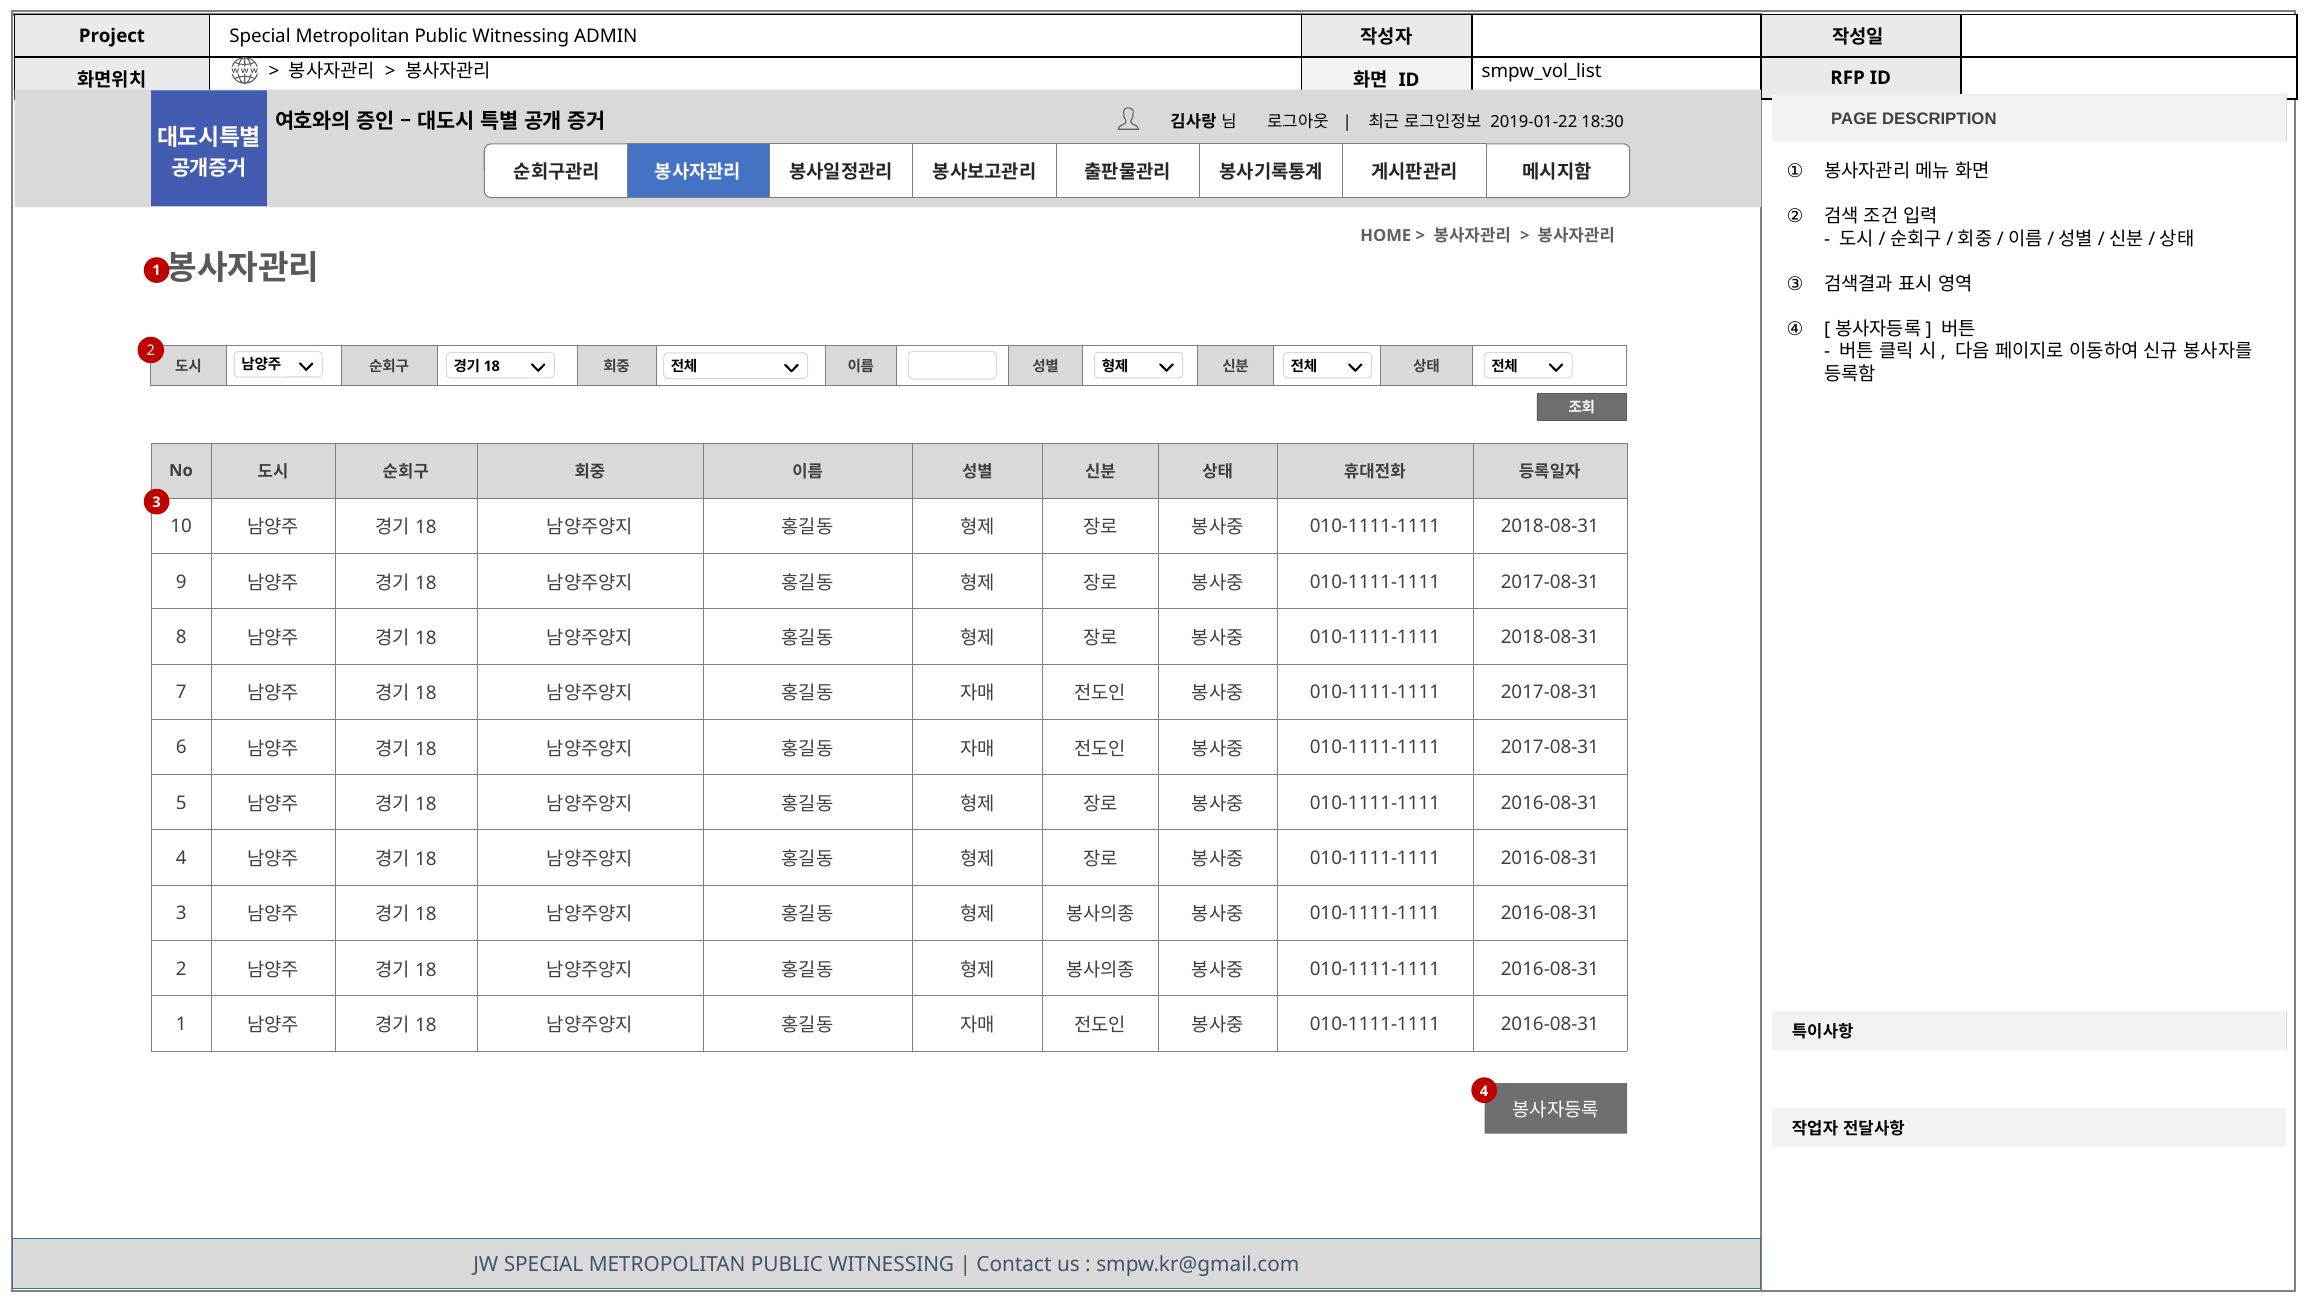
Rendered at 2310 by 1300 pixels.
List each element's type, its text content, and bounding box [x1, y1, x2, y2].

table_header 회중 [578, 346, 656, 385]
text_box 3 [144, 489, 169, 514]
table_cell 2 [152, 941, 211, 995]
table_cell 남양주양지 [478, 996, 703, 1051]
table_cell 경기18 [336, 499, 477, 553]
table_cell 홍길동 [704, 554, 912, 608]
table_header 성별 [1009, 346, 1082, 385]
text_box [907, 350, 998, 381]
table_cell 010-1111-1111 [1278, 554, 1473, 608]
table_header 순회구 [336, 444, 477, 498]
table_header [1274, 346, 1380, 385]
table_header [897, 346, 1008, 385]
table_cell 홍길동 [704, 720, 912, 774]
table_cell 남양주양지 [478, 941, 703, 995]
table_cell 1 [152, 996, 211, 1051]
table_cell 형제 [913, 886, 1042, 940]
table_cell 남양주양지 [478, 609, 703, 664]
table_cell 봉사중 [1159, 609, 1277, 664]
table_cell 남양주양지 [478, 665, 703, 719]
table_cell 봉사중 [1159, 830, 1277, 885]
text_box 2 [136, 335, 166, 365]
table_cell 형제 [913, 554, 1042, 608]
table_cell 2016-08-31 [1474, 886, 1627, 940]
text_box 봉사자관리 메뉴 화면 검색 조건 입력 - 도시/순회구/회중/이름/성별/신분/상태 검색결과 표시 영역 [봉사자등록] 버튼 - 버튼 클릭 시, 다음 페이지로 이동하여 신규 봉사자를 등록함 [1771, 151, 2289, 392]
table_cell 남양주양지 [478, 554, 703, 608]
table_cell 2016-08-31 [1474, 941, 1627, 995]
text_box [1484, 352, 1573, 378]
table_cell 전도인 [1043, 665, 1158, 719]
table_cell 남양주양지 [478, 775, 703, 829]
table_cell 남양주 [212, 886, 335, 940]
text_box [1283, 352, 1372, 378]
table_header 상태 [1159, 444, 1277, 498]
table_cell 봉사중 [1159, 886, 1277, 940]
table_cell 자매 [913, 996, 1042, 1051]
table_header [1083, 346, 1197, 385]
table_header 회중 [478, 444, 703, 498]
text_box 1 [144, 258, 169, 282]
table_cell 2017-08-31 [1474, 665, 1627, 719]
table_cell 남양주양지 [478, 720, 703, 774]
text_box 봉사자등록 [1484, 1083, 1628, 1134]
table_cell 경기18 [336, 720, 477, 774]
table_cell 형제 [913, 609, 1042, 664]
table_cell 봉사의종 [1043, 941, 1158, 995]
table_cell 장로 [1043, 609, 1158, 664]
table_cell 남양주 [212, 554, 335, 608]
table_cell 010-1111-1111 [1278, 775, 1473, 829]
table_cell 2018-08-31 [1474, 609, 1627, 664]
table_header 도시 [212, 444, 335, 498]
table_cell 전도인 [1043, 720, 1158, 774]
table_cell 5 [152, 775, 211, 829]
table_cell 남양주 [212, 665, 335, 719]
table_header [227, 346, 341, 385]
table_cell 010-1111-1111 [1278, 720, 1473, 774]
table_header 도시 [151, 346, 226, 385]
table_cell 경기18 [336, 941, 477, 995]
table_cell 2017-08-31 [1474, 554, 1627, 608]
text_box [234, 351, 323, 378]
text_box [446, 352, 555, 378]
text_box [663, 352, 808, 379]
table_cell 남양주 [212, 499, 335, 553]
table_cell 형제 [913, 775, 1042, 829]
table_cell 봉사중 [1159, 499, 1277, 553]
table_cell 010-1111-1111 [1278, 665, 1473, 719]
table_header 성별 [913, 444, 1042, 498]
table_cell 010-1111-1111 [1278, 941, 1473, 995]
table_cell 경기18 [336, 609, 477, 664]
table_header [657, 346, 825, 385]
table_cell 4 [152, 830, 211, 885]
table_cell 봉사중 [1159, 665, 1277, 719]
table_header No [152, 444, 211, 498]
table_cell 남양주 [212, 941, 335, 995]
table_cell 홍길동 [704, 996, 912, 1051]
table_cell 경기18 [336, 775, 477, 829]
table_header [438, 346, 577, 385]
table_cell 장로 [1043, 775, 1158, 829]
table_cell 홍길동 [704, 830, 912, 885]
table_cell 2018-08-31 [1474, 499, 1627, 553]
table_cell 2016-08-31 [1474, 996, 1627, 1051]
table_cell 9 [152, 554, 211, 608]
table_cell 자매 [913, 720, 1042, 774]
table_cell 남양주 [212, 775, 335, 829]
text_box > 봉사자관리 > 봉사자관리 [253, 50, 1274, 89]
table_cell 봉사중 [1159, 775, 1277, 829]
table_cell 경기18 [336, 554, 477, 608]
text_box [1094, 352, 1183, 378]
table_cell 자매 [913, 665, 1042, 719]
table_header 상태 [1381, 346, 1472, 385]
table_header 이름 [826, 346, 896, 385]
table_cell 2016-08-31 [1474, 775, 1627, 829]
table_cell 2016-08-31 [1474, 830, 1627, 885]
table_cell 봉사중 [1159, 996, 1277, 1051]
table_cell 봉사중 [1159, 554, 1277, 608]
table_cell 홍길동 [704, 775, 912, 829]
table_header [1473, 346, 1626, 385]
table_cell 남양주 [212, 996, 335, 1051]
table_cell 홍길동 [704, 609, 912, 664]
table_cell 3 [152, 886, 211, 940]
table_cell 10 [152, 499, 211, 553]
text_box 봉사자관리 [150, 238, 441, 294]
table_cell 경기18 [336, 886, 477, 940]
table_cell 남양주 [212, 720, 335, 774]
table_cell 6 [152, 720, 211, 774]
table_cell 홍길동 [704, 499, 912, 553]
table_cell 2017-08-31 [1474, 720, 1627, 774]
table_cell 형제 [913, 941, 1042, 995]
text_box smpw_vol_list [1466, 50, 1752, 89]
table_cell 남양주양지 [478, 830, 703, 885]
table_header 신분 [1043, 444, 1158, 498]
table_header 휴대전화 [1278, 444, 1473, 498]
table_cell 남양주 [212, 830, 335, 885]
table_cell 8 [152, 609, 211, 664]
table_cell 경기18 [336, 830, 477, 885]
table_cell 010-1111-1111 [1278, 996, 1473, 1051]
table_cell 형제 [913, 499, 1042, 553]
text_box 조회 [1536, 393, 1627, 421]
table_cell 장로 [1043, 499, 1158, 553]
table_cell 남양주 [212, 609, 335, 664]
table_cell 010-1111-1111 [1278, 886, 1473, 940]
table_cell 장로 [1043, 830, 1158, 885]
text_box HOME > 봉사자관리 > 봉사자관리 [1213, 218, 1628, 257]
table_cell 봉사의종 [1043, 886, 1158, 940]
table_cell 홍길동 [704, 886, 912, 940]
table_header 이름 [704, 444, 912, 498]
table_cell 010-1111-1111 [1278, 830, 1473, 885]
table_cell 형제 [913, 830, 1042, 885]
table_cell 경기18 [336, 665, 477, 719]
text_box JW SPECIAL METROPOLITAN PUBLIC WITNESSING | Contact us : smpw.kr@gmail.com [11, 1237, 1762, 1290]
table_cell 010-1111-1111 [1278, 609, 1473, 664]
table_header 순회구 [342, 346, 437, 385]
table_cell 남양주양지 [478, 499, 703, 553]
table_cell 봉사중 [1159, 941, 1277, 995]
table_header 등록일자 [1474, 444, 1627, 498]
table_cell 7 [152, 665, 211, 719]
text_box 4 [1472, 1078, 1496, 1102]
table_cell 남양주양지 [478, 886, 703, 940]
table_cell 010-1111-1111 [1278, 499, 1473, 553]
table_header 신분 [1198, 346, 1273, 385]
table_cell 홍길동 [704, 941, 912, 995]
table_cell 장로 [1043, 554, 1158, 608]
table_cell 봉사중 [1159, 720, 1277, 774]
table_cell 전도인 [1043, 996, 1158, 1051]
table_cell 홍길동 [704, 665, 912, 719]
table_cell 경기18 [336, 996, 477, 1051]
